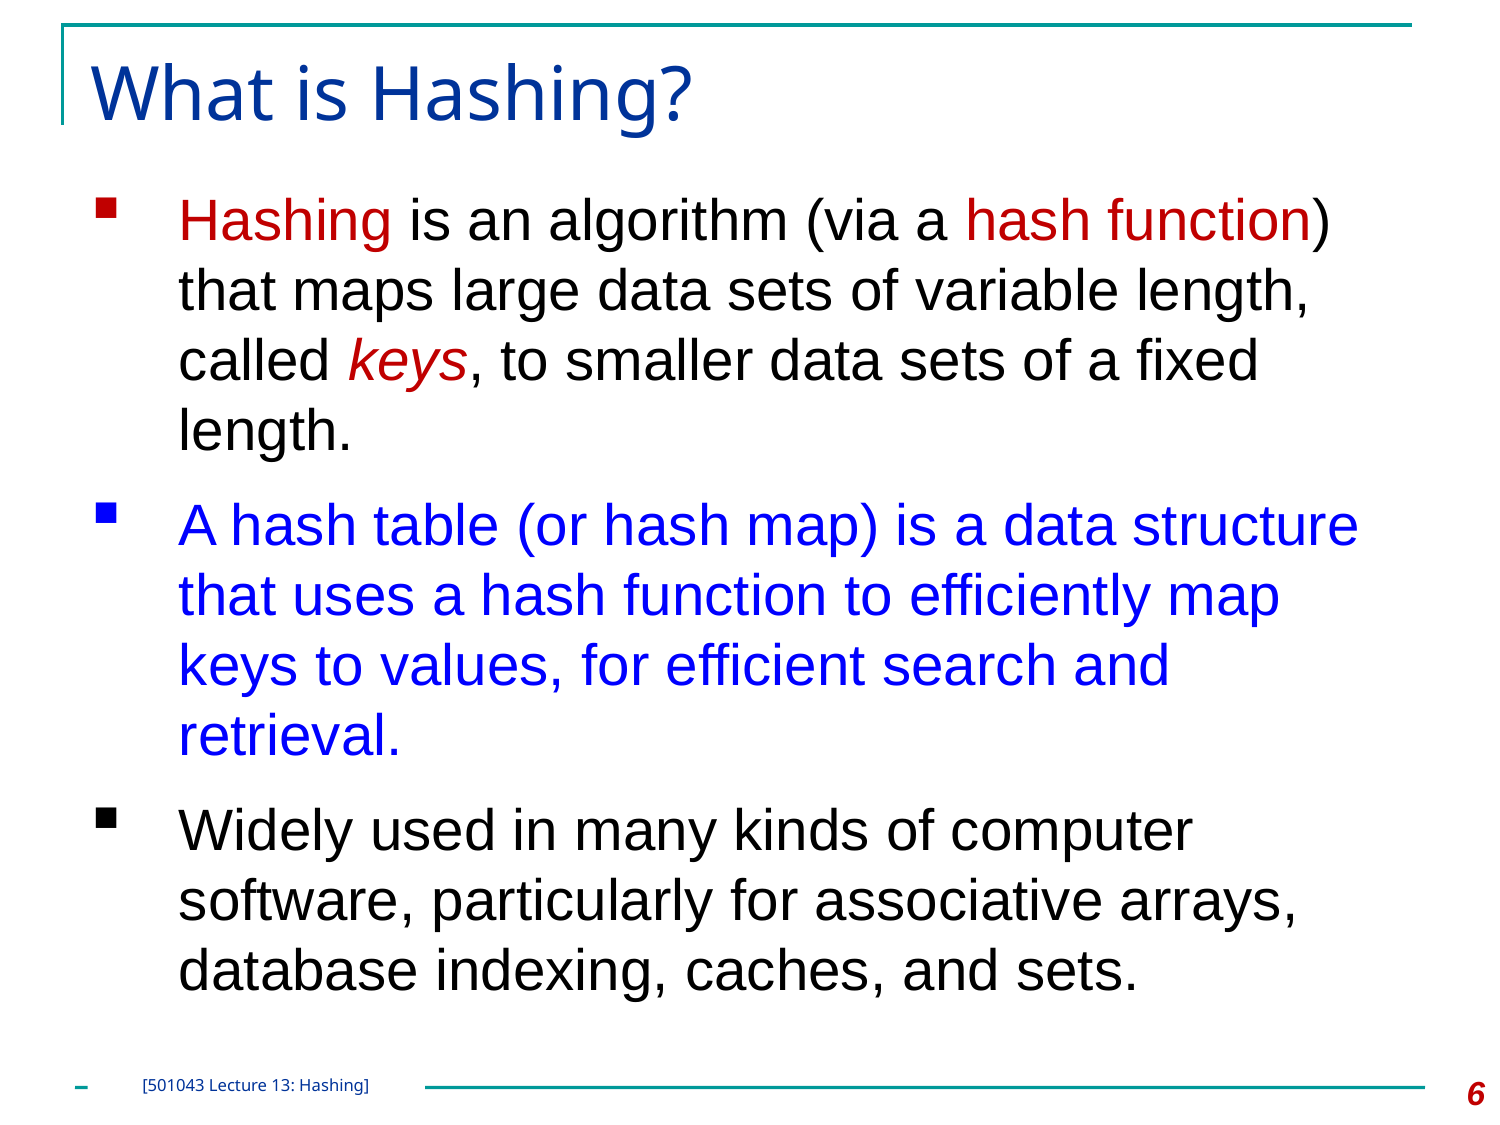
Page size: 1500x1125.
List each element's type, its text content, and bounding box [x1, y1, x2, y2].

text_box [501043 Lecture 13: Hashing] [87, 1074, 425, 1100]
title What is Hashing? [74, 37, 1426, 168]
list Hashing is an algorithm (via a hash function) that maps large data sets of variable length, called keys, to smaller data sets of a fixed length. A hash table (or hash map) is a data structure that uses a hash function to efficiently map keys to values, for efficient search and retrieval. Widely used in many kinds of computer software, particularly for associative arrays, database indexing, caches, and sets. [74, 174, 1426, 1026]
slide_number 6 [1400, 1065, 1500, 1125]
